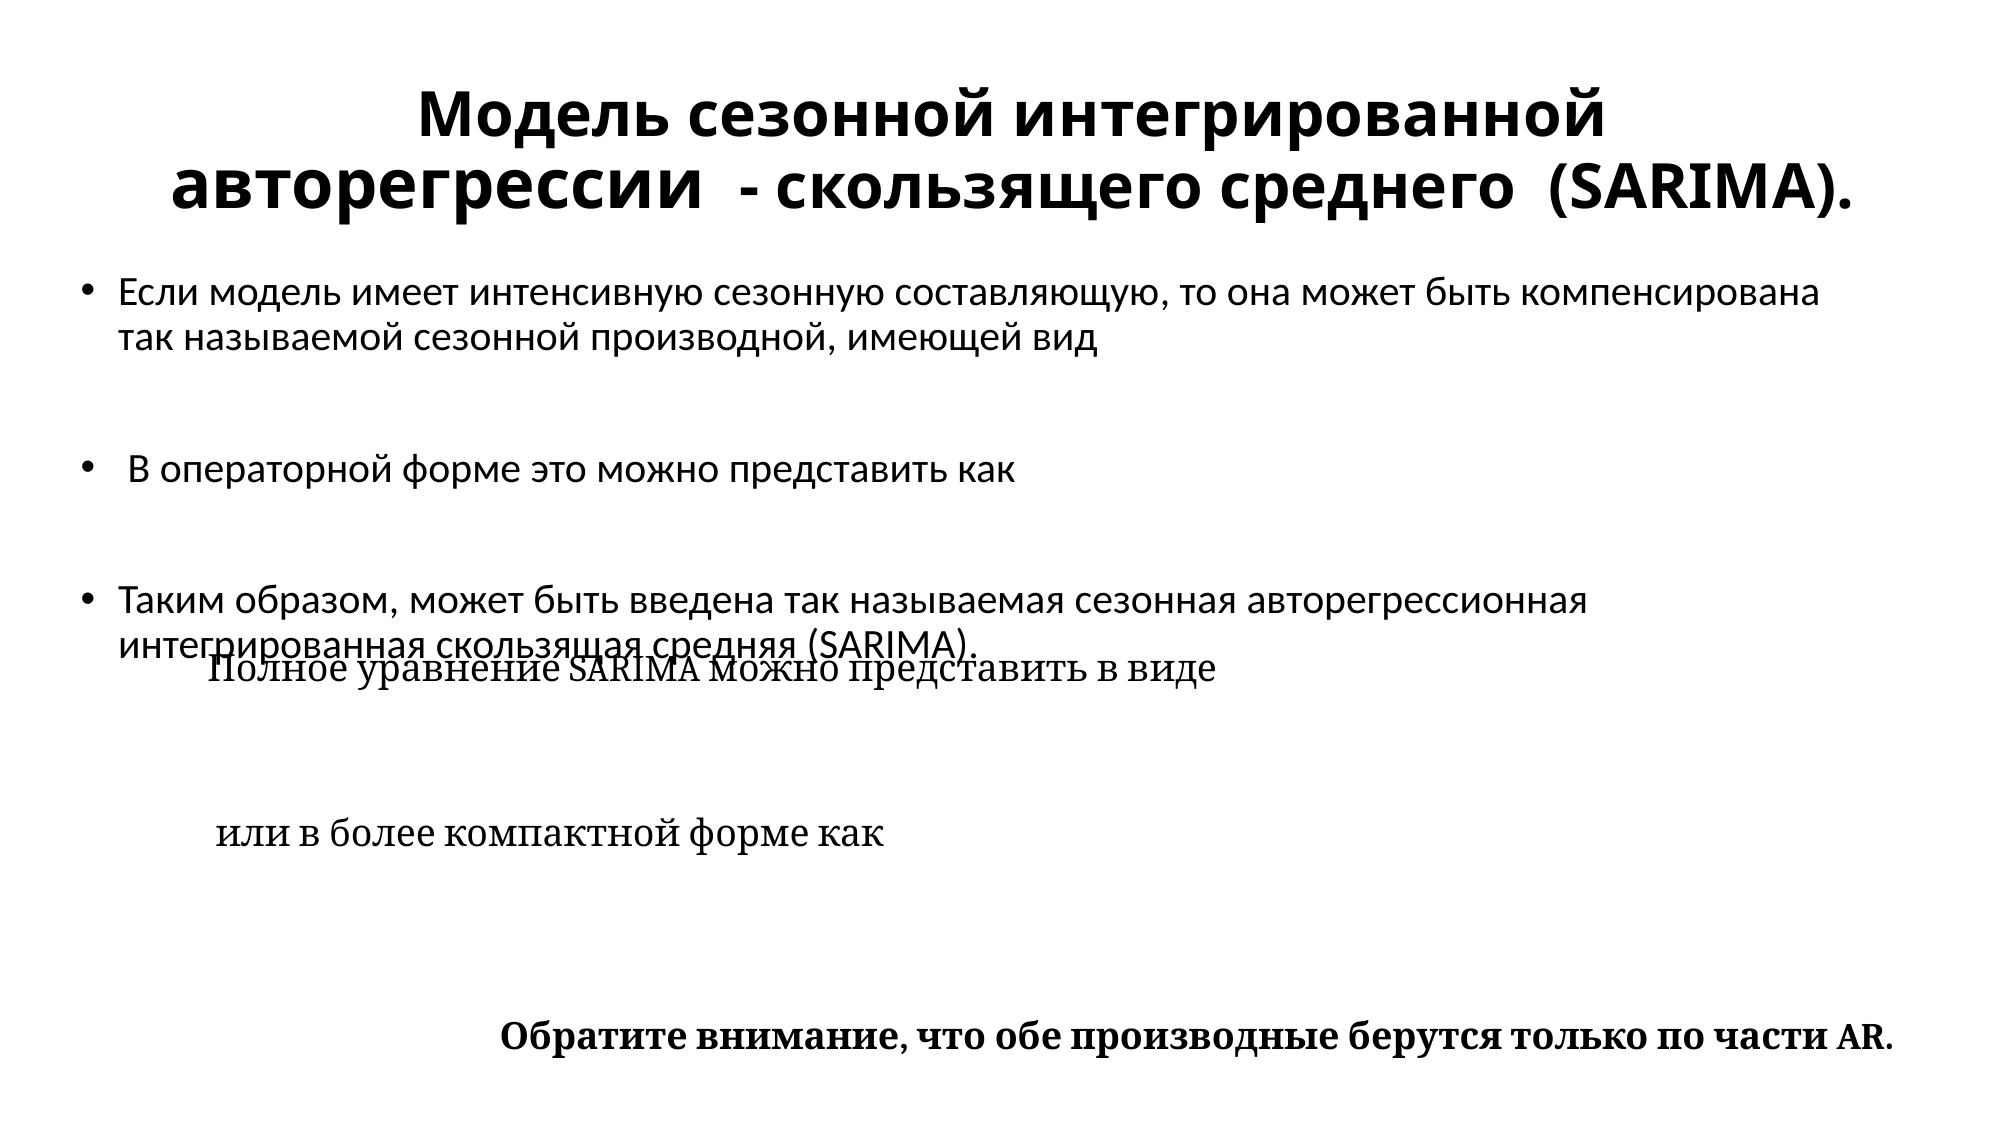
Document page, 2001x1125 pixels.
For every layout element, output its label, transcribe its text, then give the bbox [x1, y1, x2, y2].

title Модель сезонной интегрированной авторегрессии - скользящего среднего (SARIMA). [149, 44, 1875, 262]
text_box Обратите внимание, что обе производные берутся только по части AR. [484, 1004, 1909, 1065]
